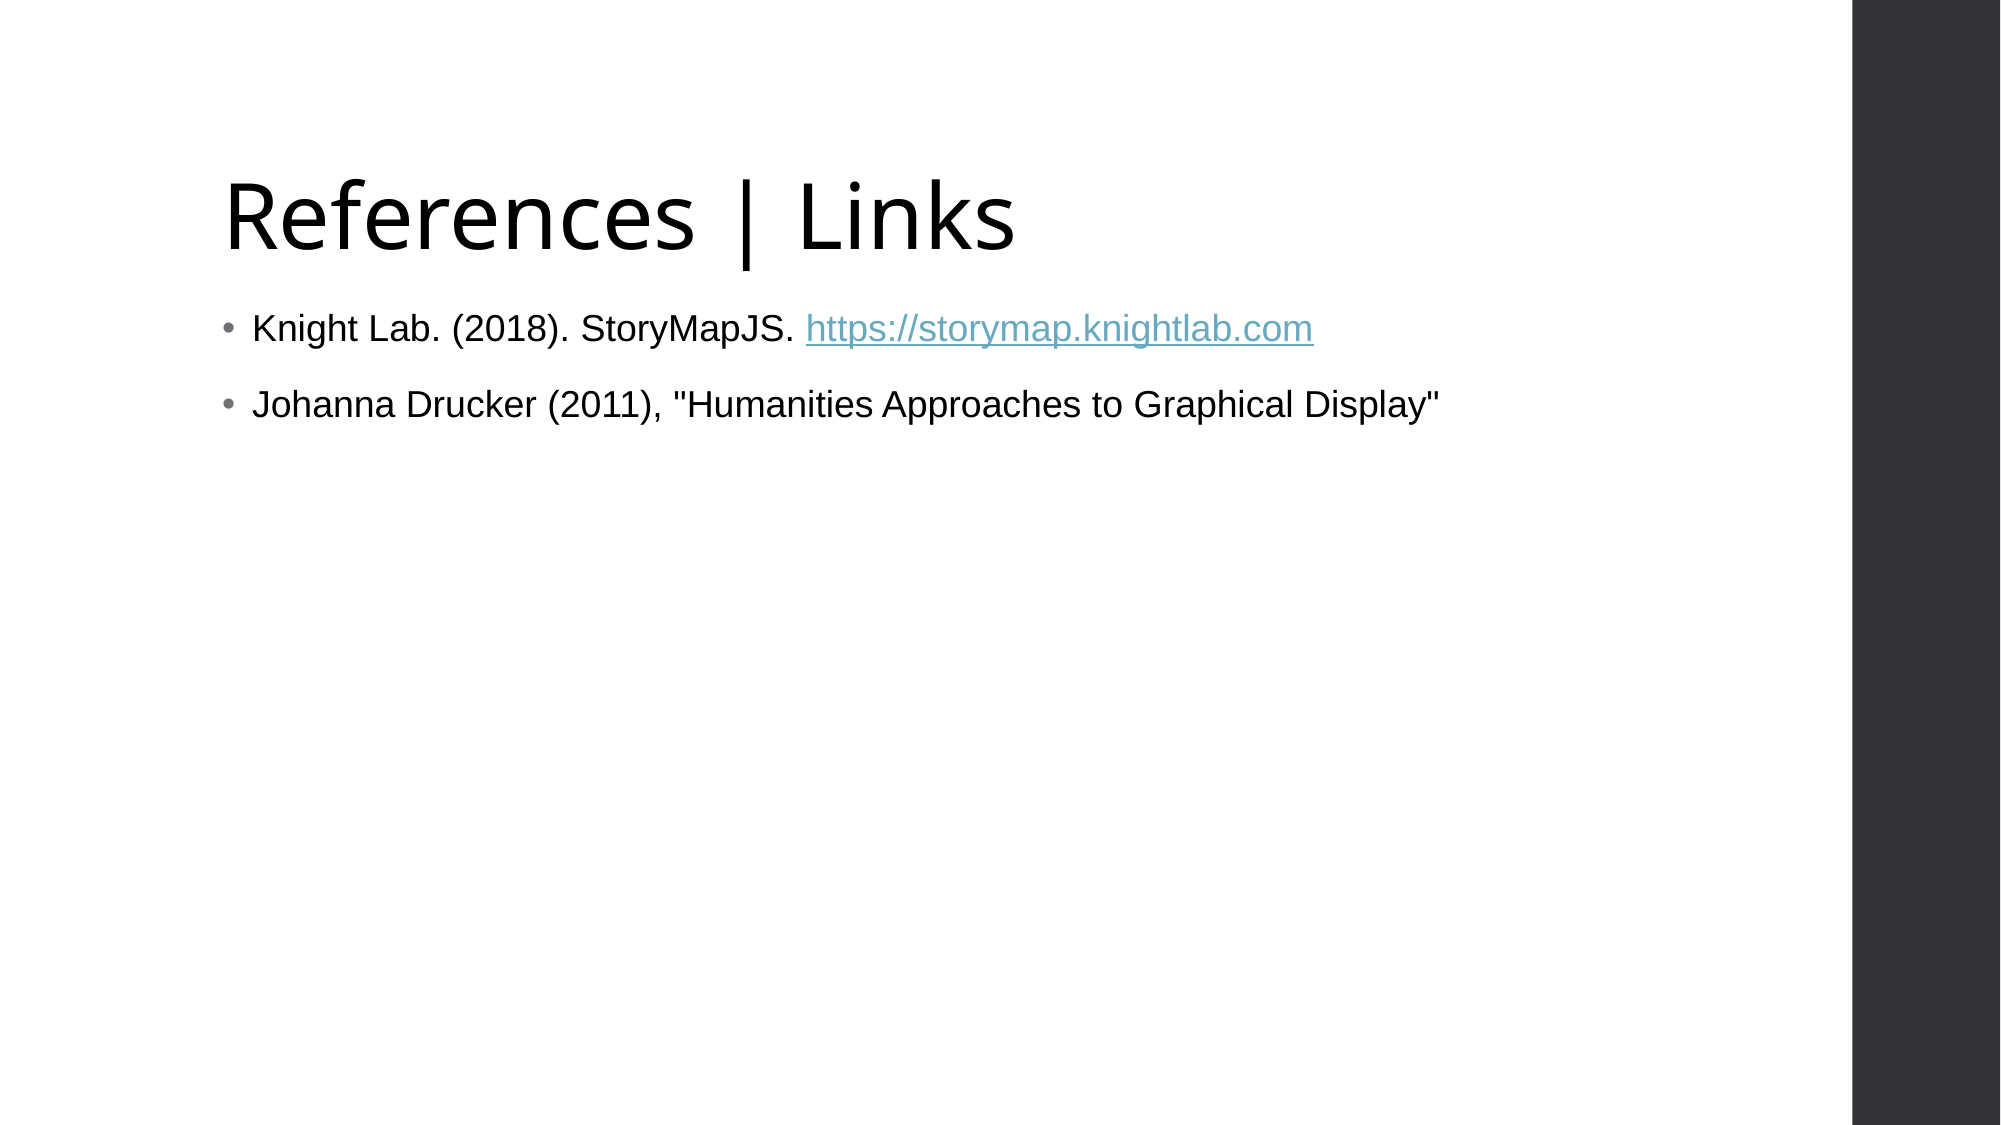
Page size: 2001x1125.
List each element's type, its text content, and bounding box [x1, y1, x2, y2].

title References | Links [206, 60, 1797, 278]
list Knight Lab. (2018). StoryMapJS. https://storymap.knightlab.com Johanna Drucker (2011), "Humanities Approaches to Graphical Display" [206, 299, 1617, 1014]
